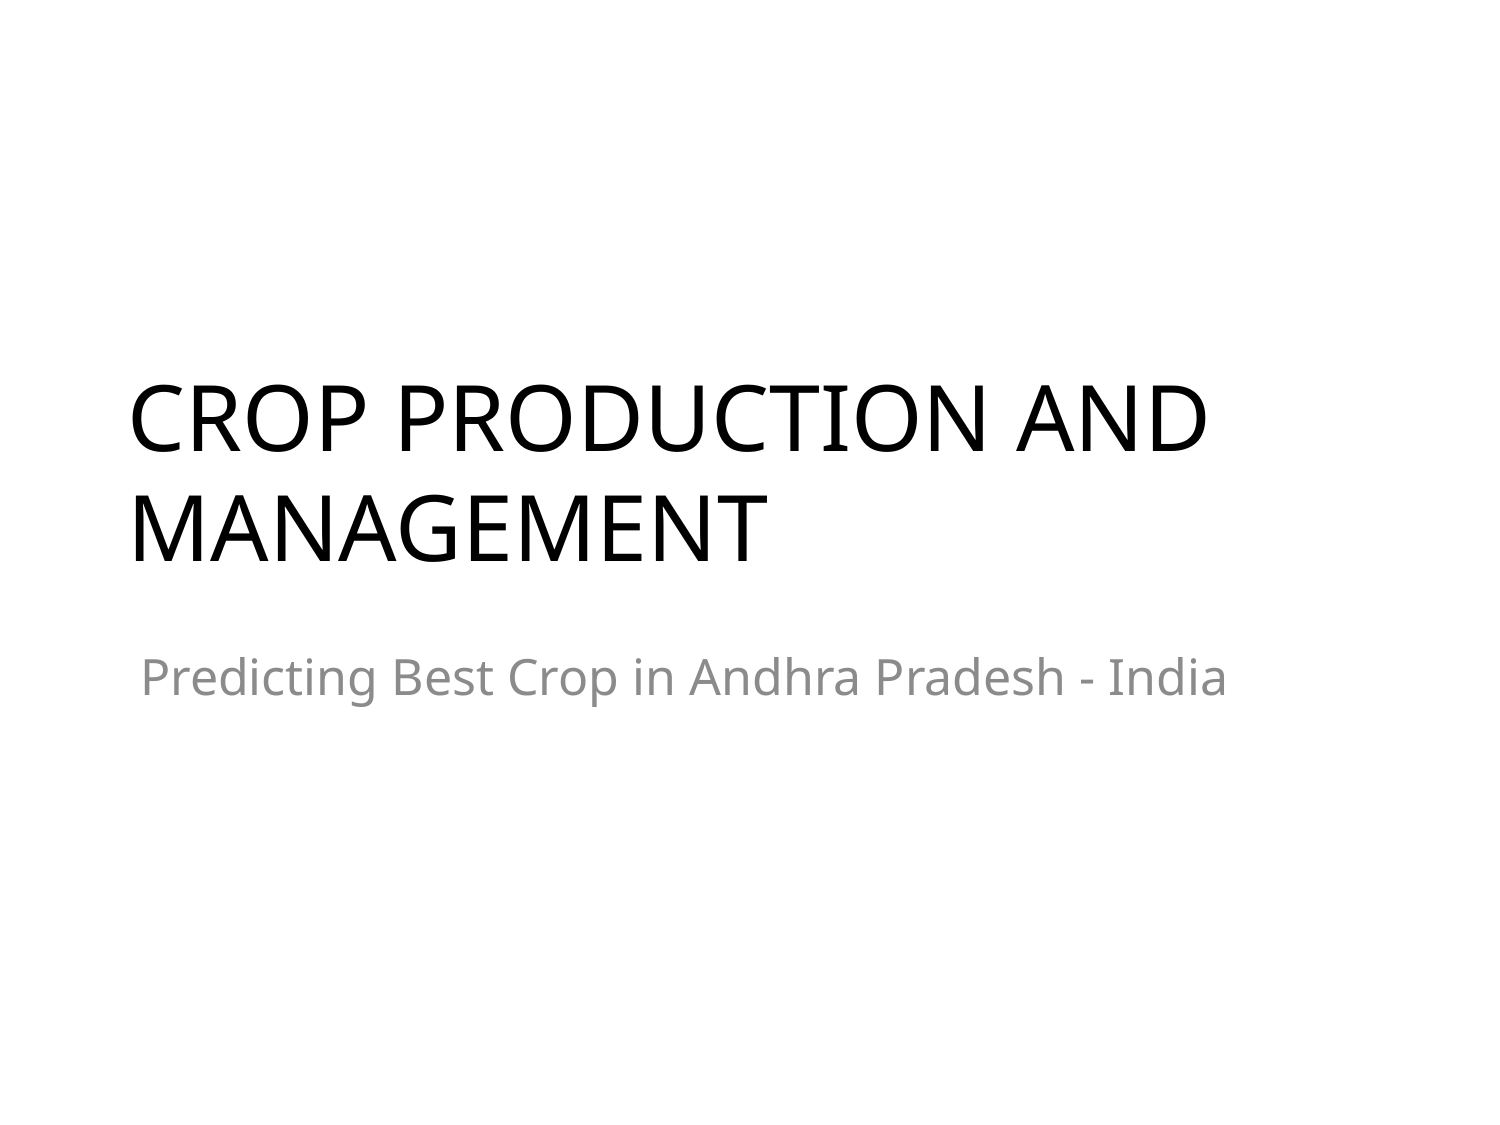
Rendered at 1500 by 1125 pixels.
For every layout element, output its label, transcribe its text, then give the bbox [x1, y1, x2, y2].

title CROP PRODUCTION AND MANAGEMENT [112, 349, 1388, 591]
subtitle Predicting Best Crop in Andhra Pradesh - India [125, 637, 1325, 875]
